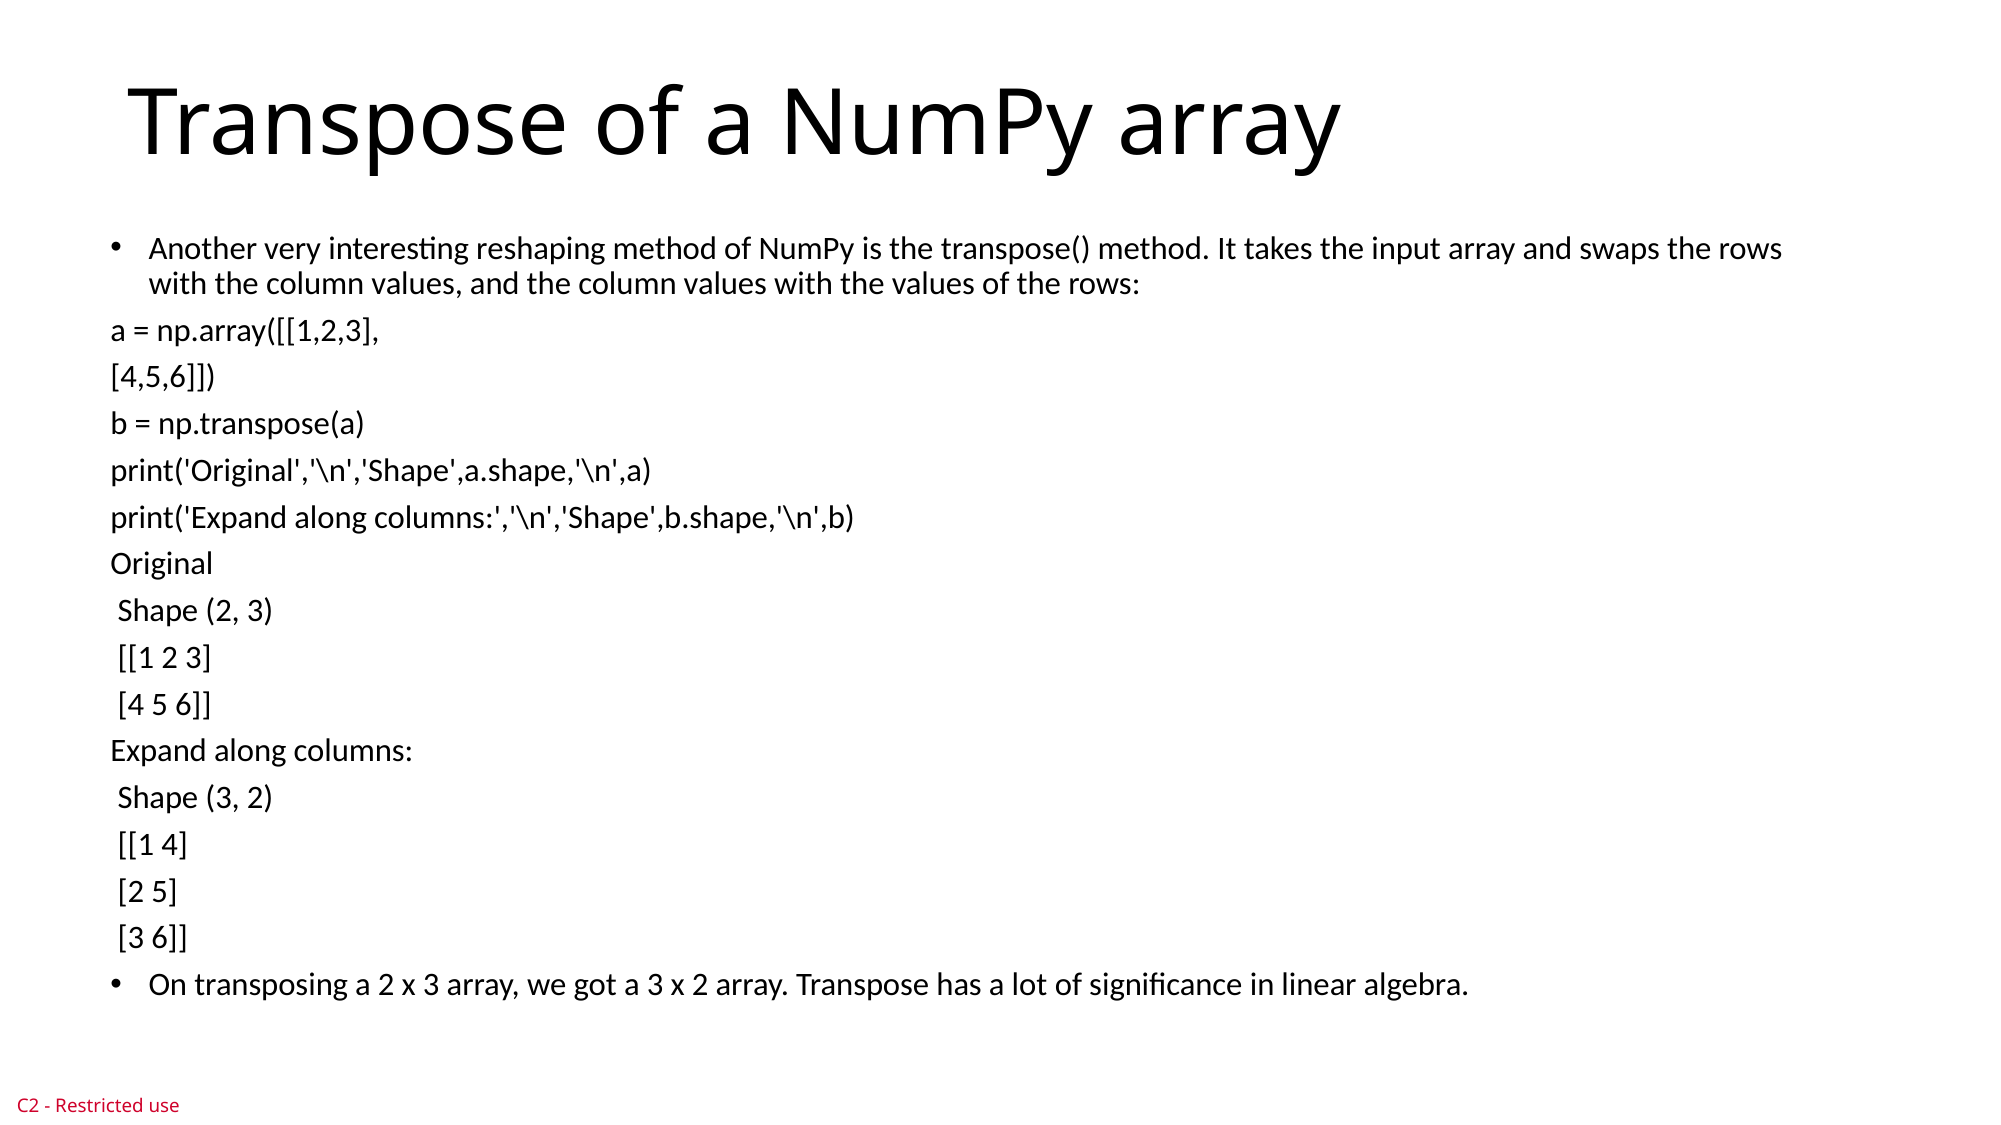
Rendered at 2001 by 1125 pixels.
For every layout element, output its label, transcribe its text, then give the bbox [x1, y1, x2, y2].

list Another very interesting reshaping method of NumPy is the transpose() method. It takes the input array and swaps the rows with the column values, and the column values with the values of the rows: a = np.array([[1,2,3], [4,5,6]]) b = np.transpose(a) print('Original','\n','Shape',a.shape,'\n',a) print('Expand along columns:','\n','Shape',b.shape,'\n',b) Original Shape (2, 3) [[1 2 3] [4 5 6]] Expand along columns: Shape (3, 2) [[1 4] [2 5] [3 6]] On transposing a 2 x 3 array, we got a 3 x 2 array. Transpose has a lot of significance in linear algebra. [95, 223, 1863, 1014]
title Transpose of a NumPy array [112, 59, 1863, 189]
